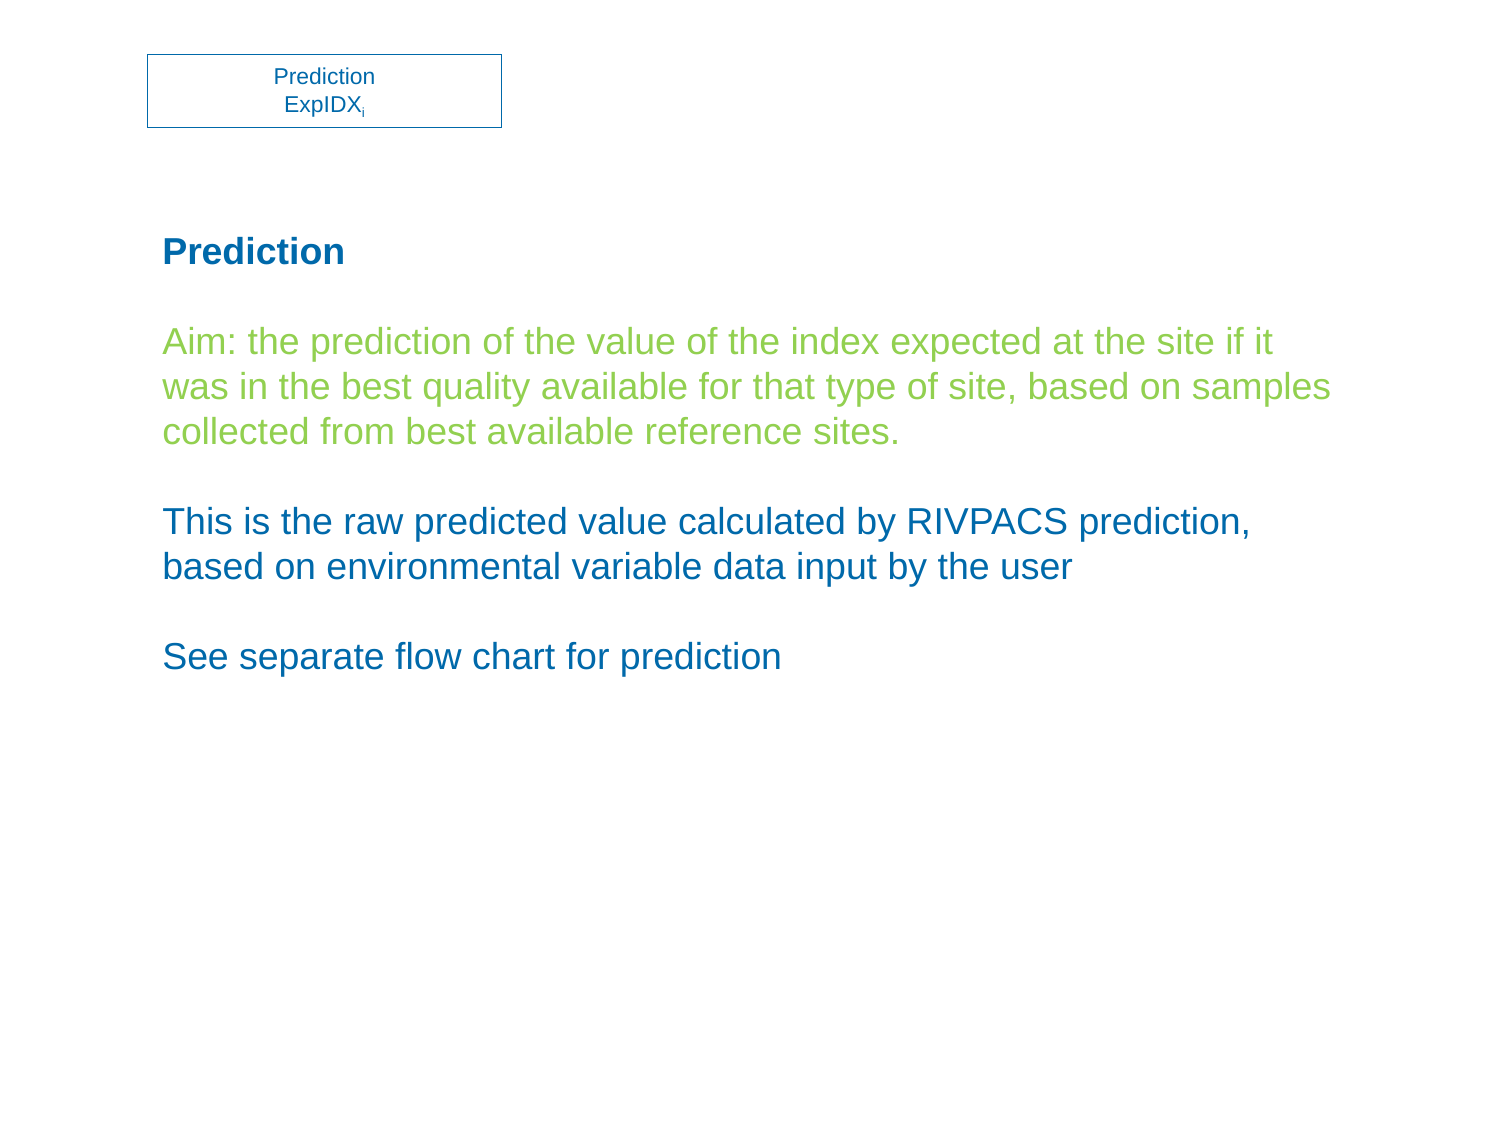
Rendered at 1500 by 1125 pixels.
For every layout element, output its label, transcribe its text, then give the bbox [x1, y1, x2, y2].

text_box Prediction Aim: the prediction of the value of the index expected at the site if it was in the best quality available for that type of site, based on samples collected from best available reference sites. This is the raw predicted value calculated by RIVPACS prediction, based on environmental variable data input by the user See separate flow chart for prediction [147, 219, 1353, 730]
text_box Prediction ExpIDXi [147, 54, 502, 128]
